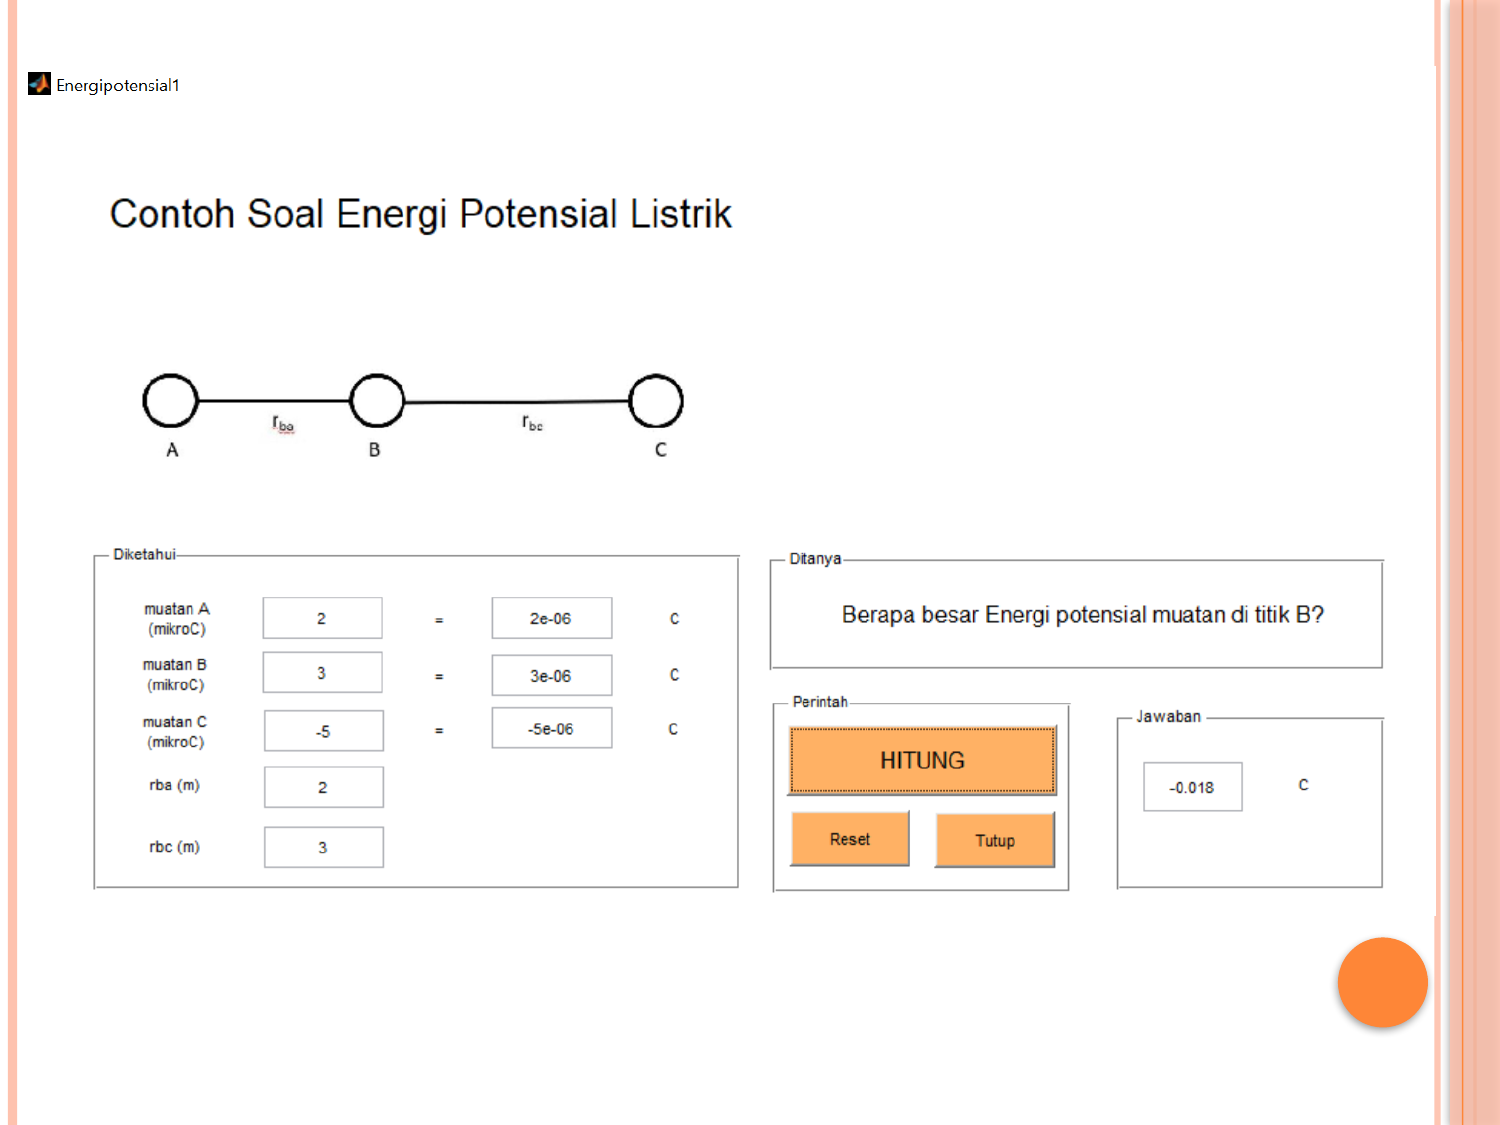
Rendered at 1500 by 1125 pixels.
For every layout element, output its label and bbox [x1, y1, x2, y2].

picture [23, 65, 1436, 916]
